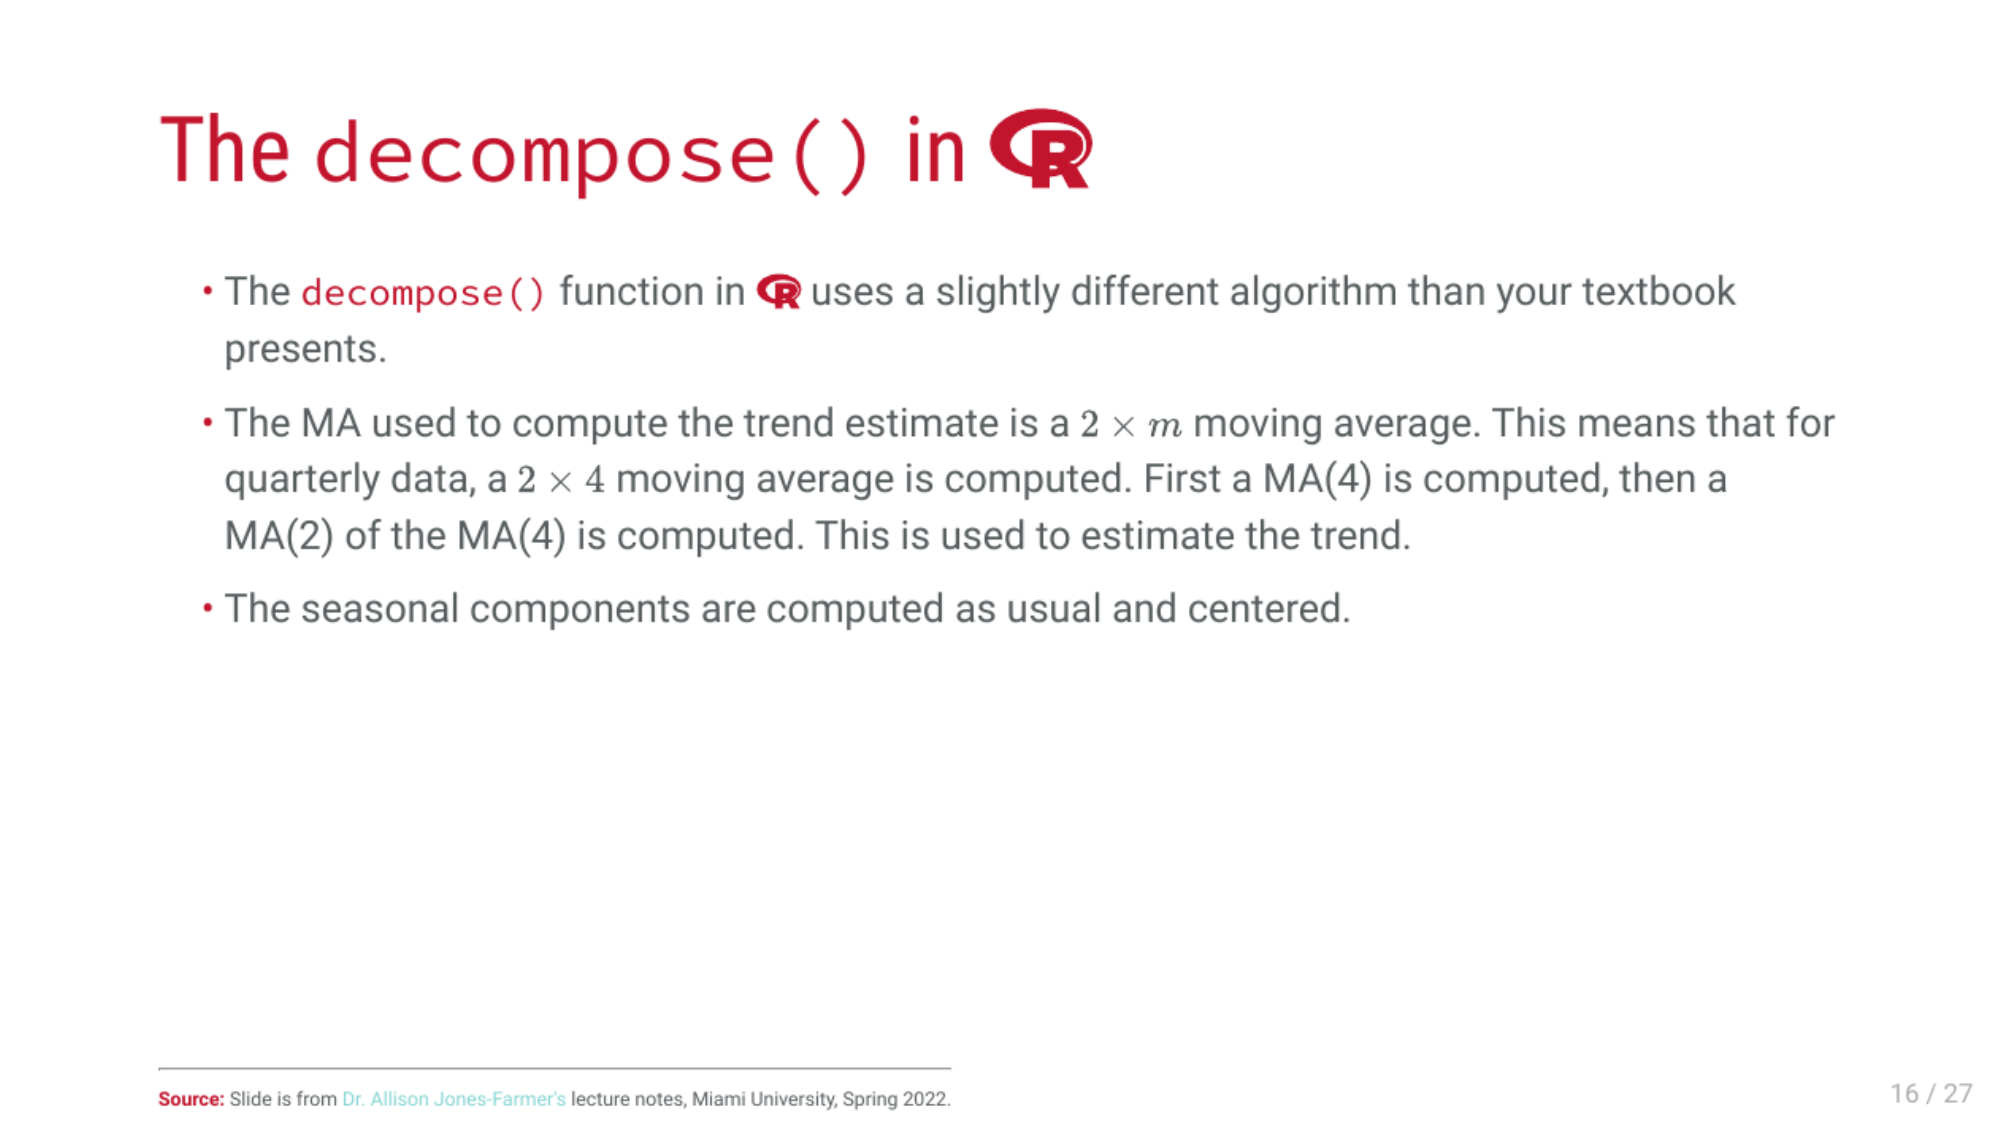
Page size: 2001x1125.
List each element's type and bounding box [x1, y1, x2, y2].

list [0, 0, 2000, 1125]
